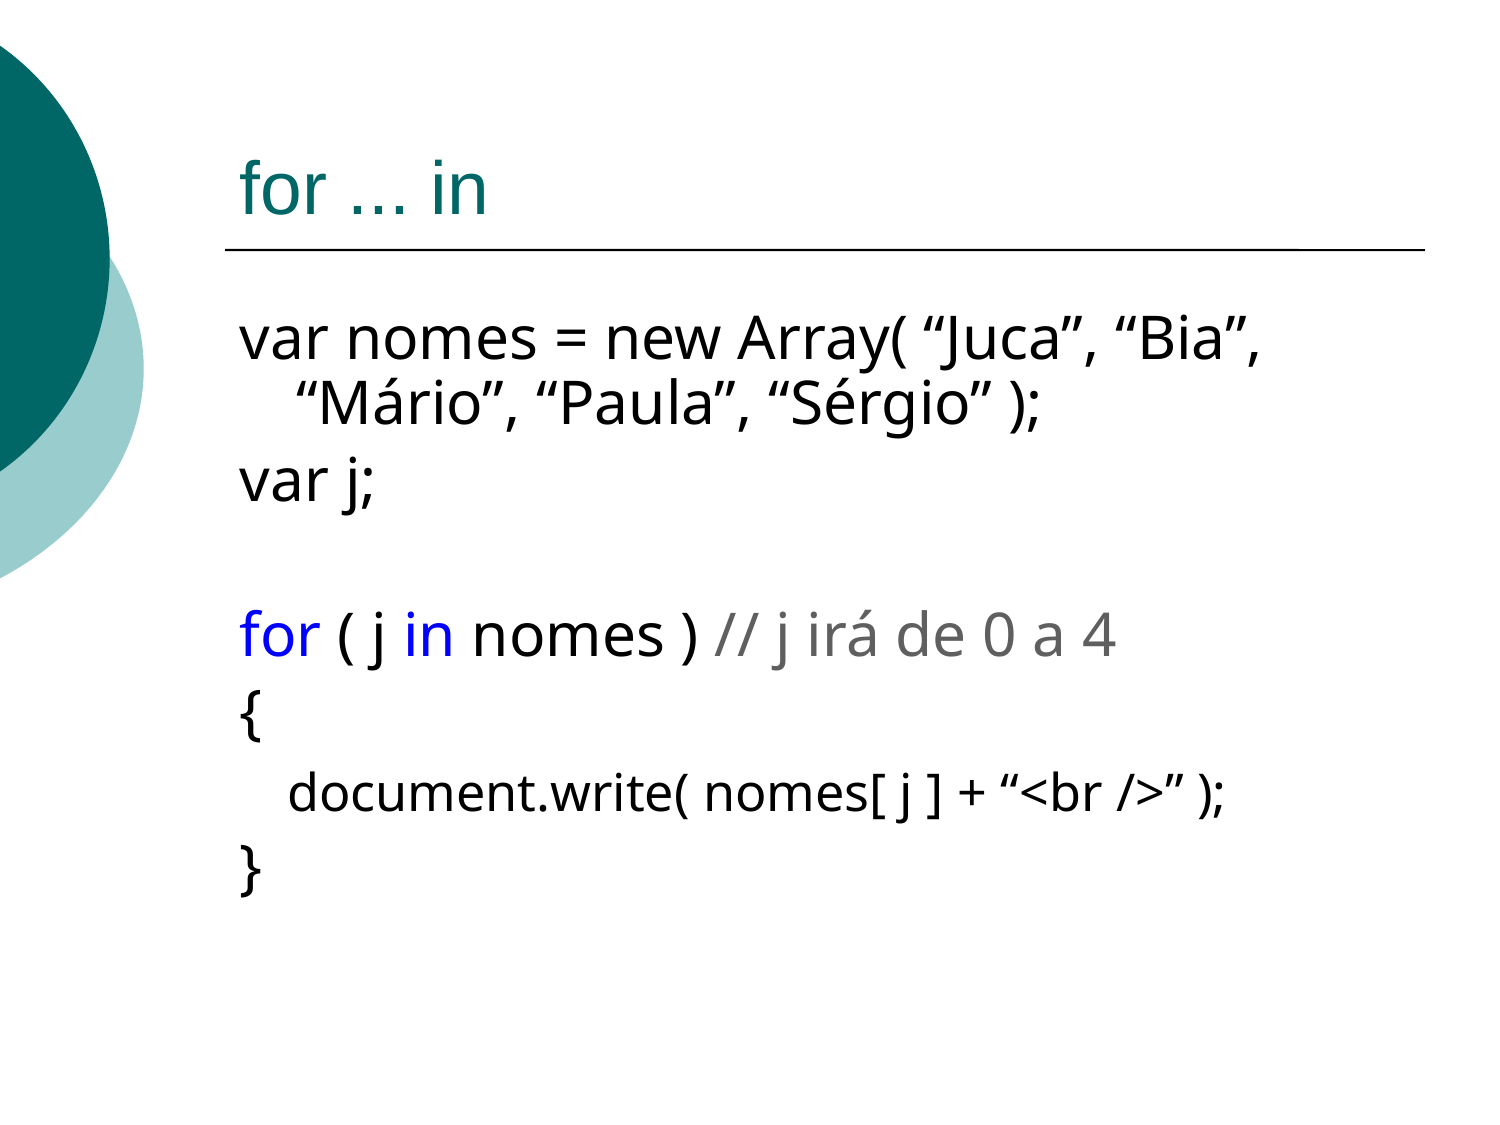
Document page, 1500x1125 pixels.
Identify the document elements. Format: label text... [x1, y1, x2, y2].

list var nomes = new Array( “Juca”, “Bia”, “Mário”, “Paula”, “Sérgio” ); var j; for ( j in nomes ) // j irá de 0 a 4 { document.write( nomes[ j ] + “<br />” ); } [224, 299, 1425, 975]
title for ... in [224, 49, 1425, 237]
